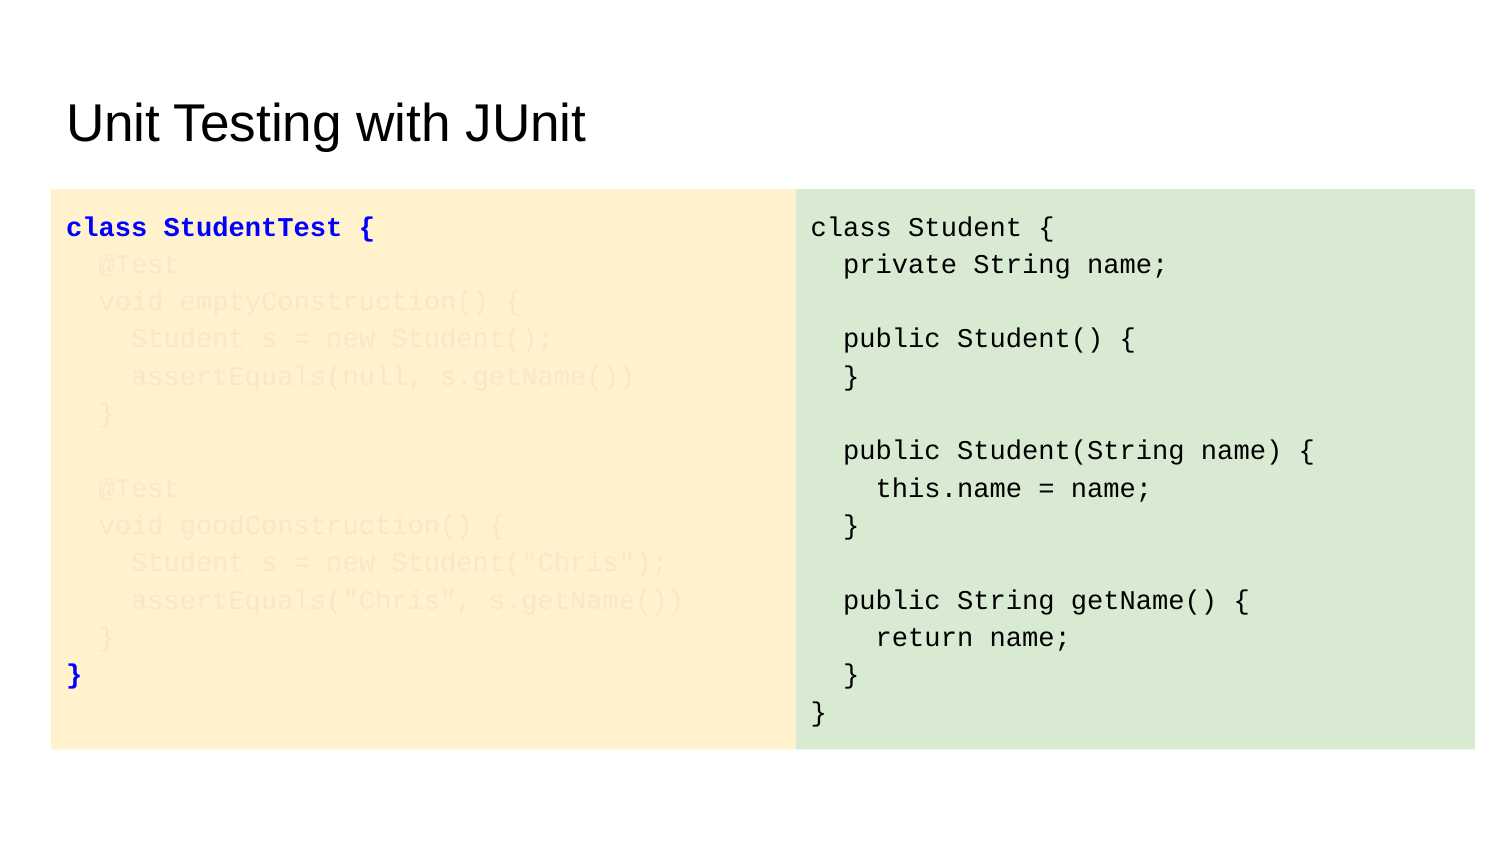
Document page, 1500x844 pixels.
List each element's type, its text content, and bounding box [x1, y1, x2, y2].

title Unit Testing with JUnit [51, 72, 1449, 167]
list class StudentTest { @Test void emptyConstruction() { Student s = new Student(); assertEquals(null, s.getName()) } @Test void goodConstruction() { Student s = new Student("Chris"); assertEquals("Chris", s.getName()) } } [51, 189, 796, 750]
list class Student { private String name; public Student() { } public Student(String name) { this.name = name; } public String getName() { return name; } } [796, 189, 1475, 750]
